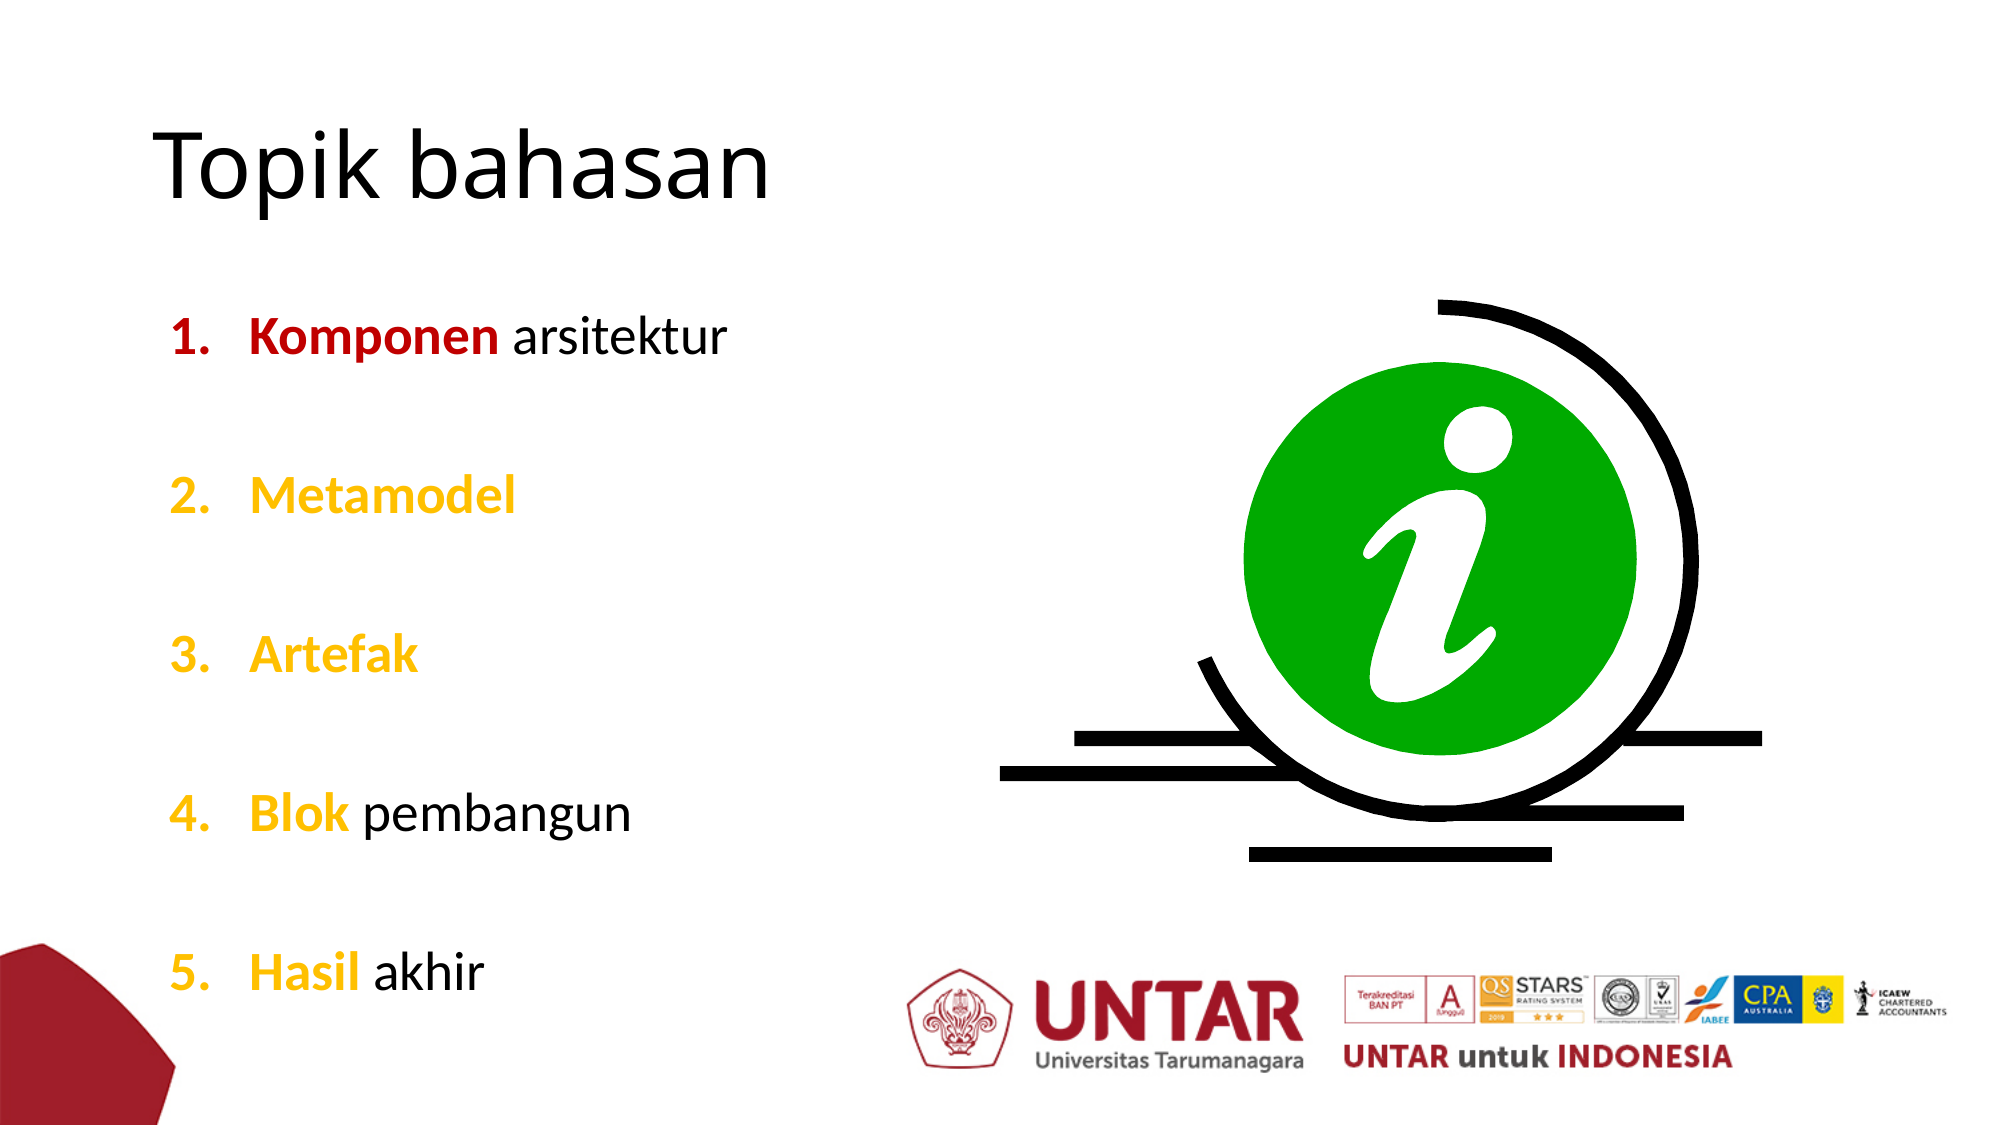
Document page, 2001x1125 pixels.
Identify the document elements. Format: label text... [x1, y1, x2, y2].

title Topik bahasan [137, 59, 1863, 278]
list Komponen arsitektur Metamodel Artefak Blok pembangun Hasil akhir [137, 299, 1863, 1014]
picture [0, 0, 2001, 1125]
